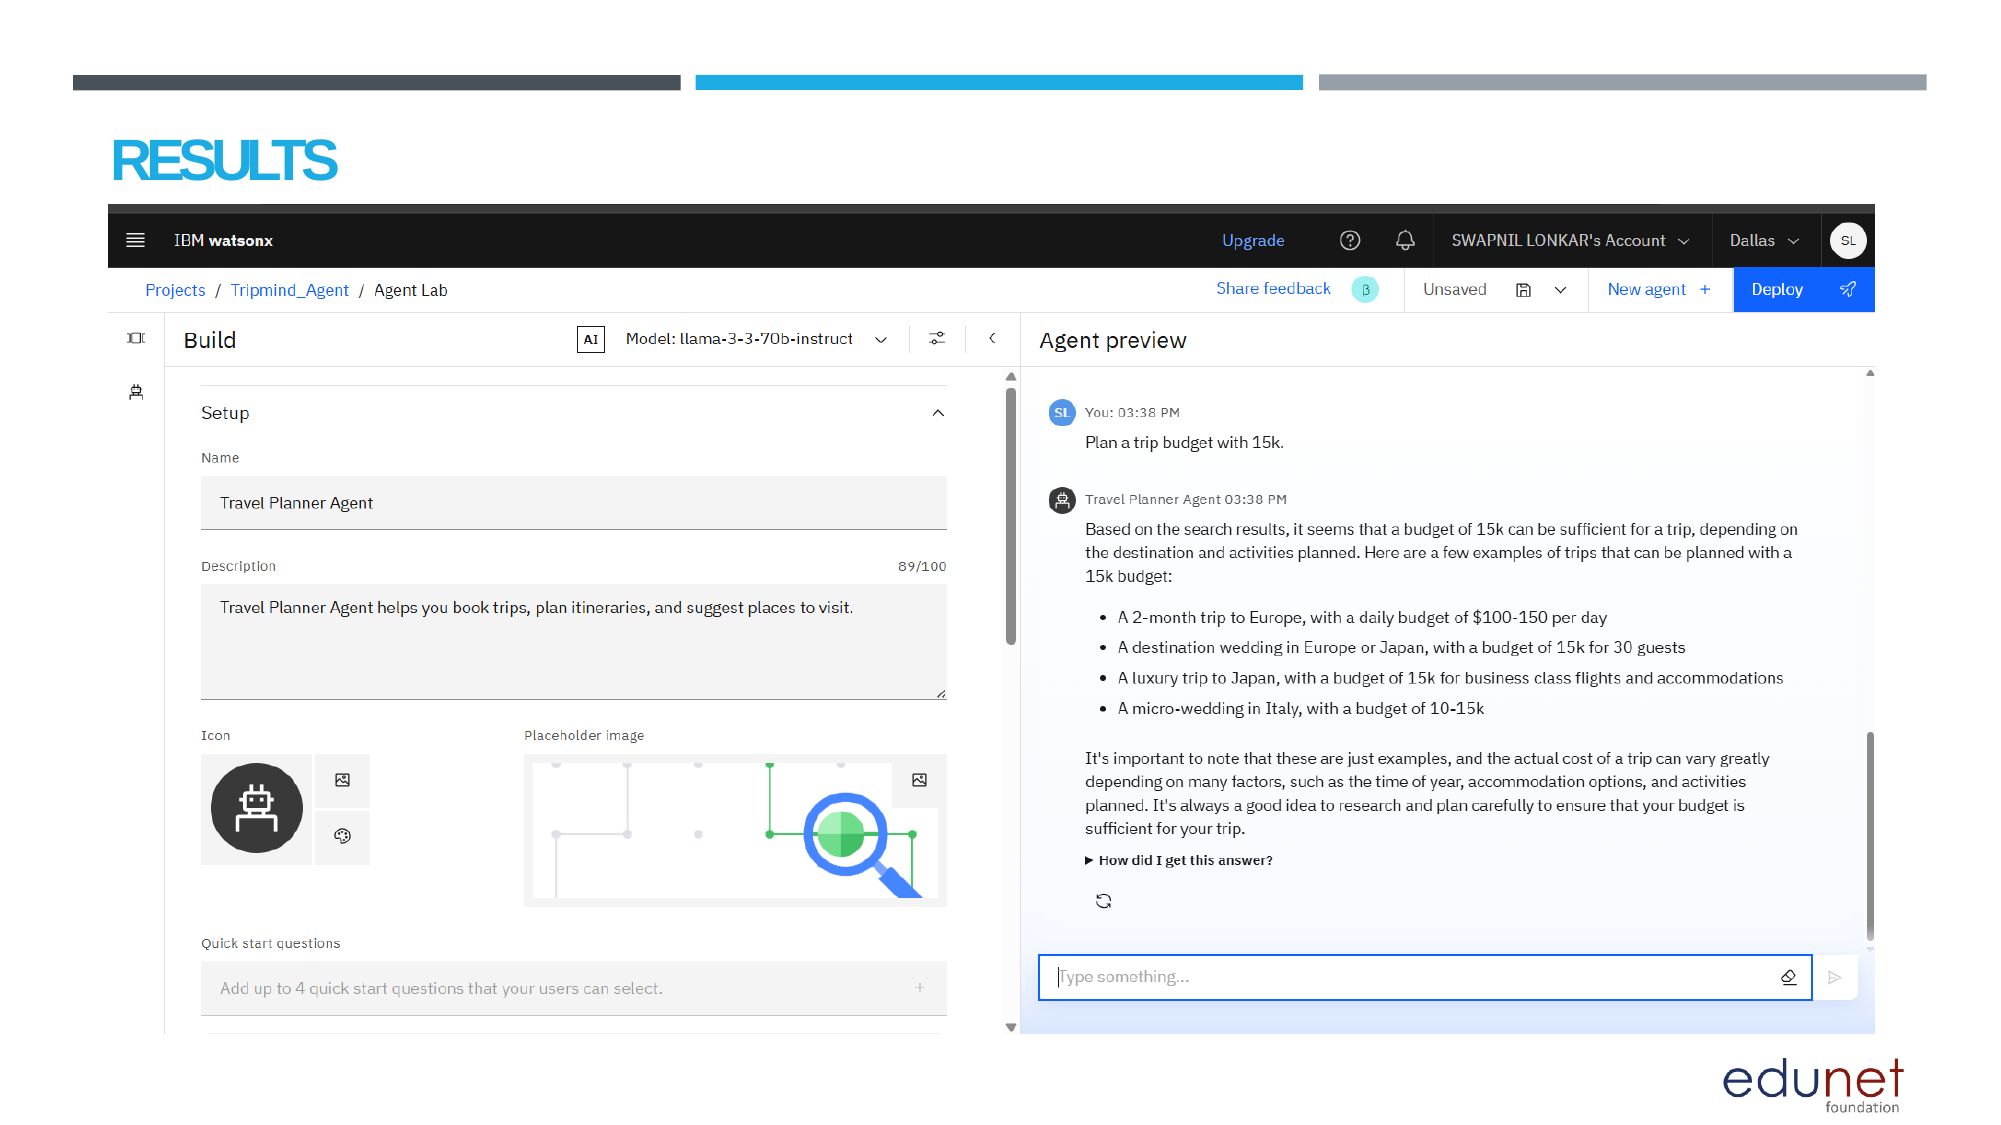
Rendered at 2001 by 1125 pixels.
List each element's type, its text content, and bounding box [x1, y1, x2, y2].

picture [1723, 1057, 1904, 1113]
title RESULTS [108, 120, 627, 202]
picture [107, 204, 1876, 1035]
